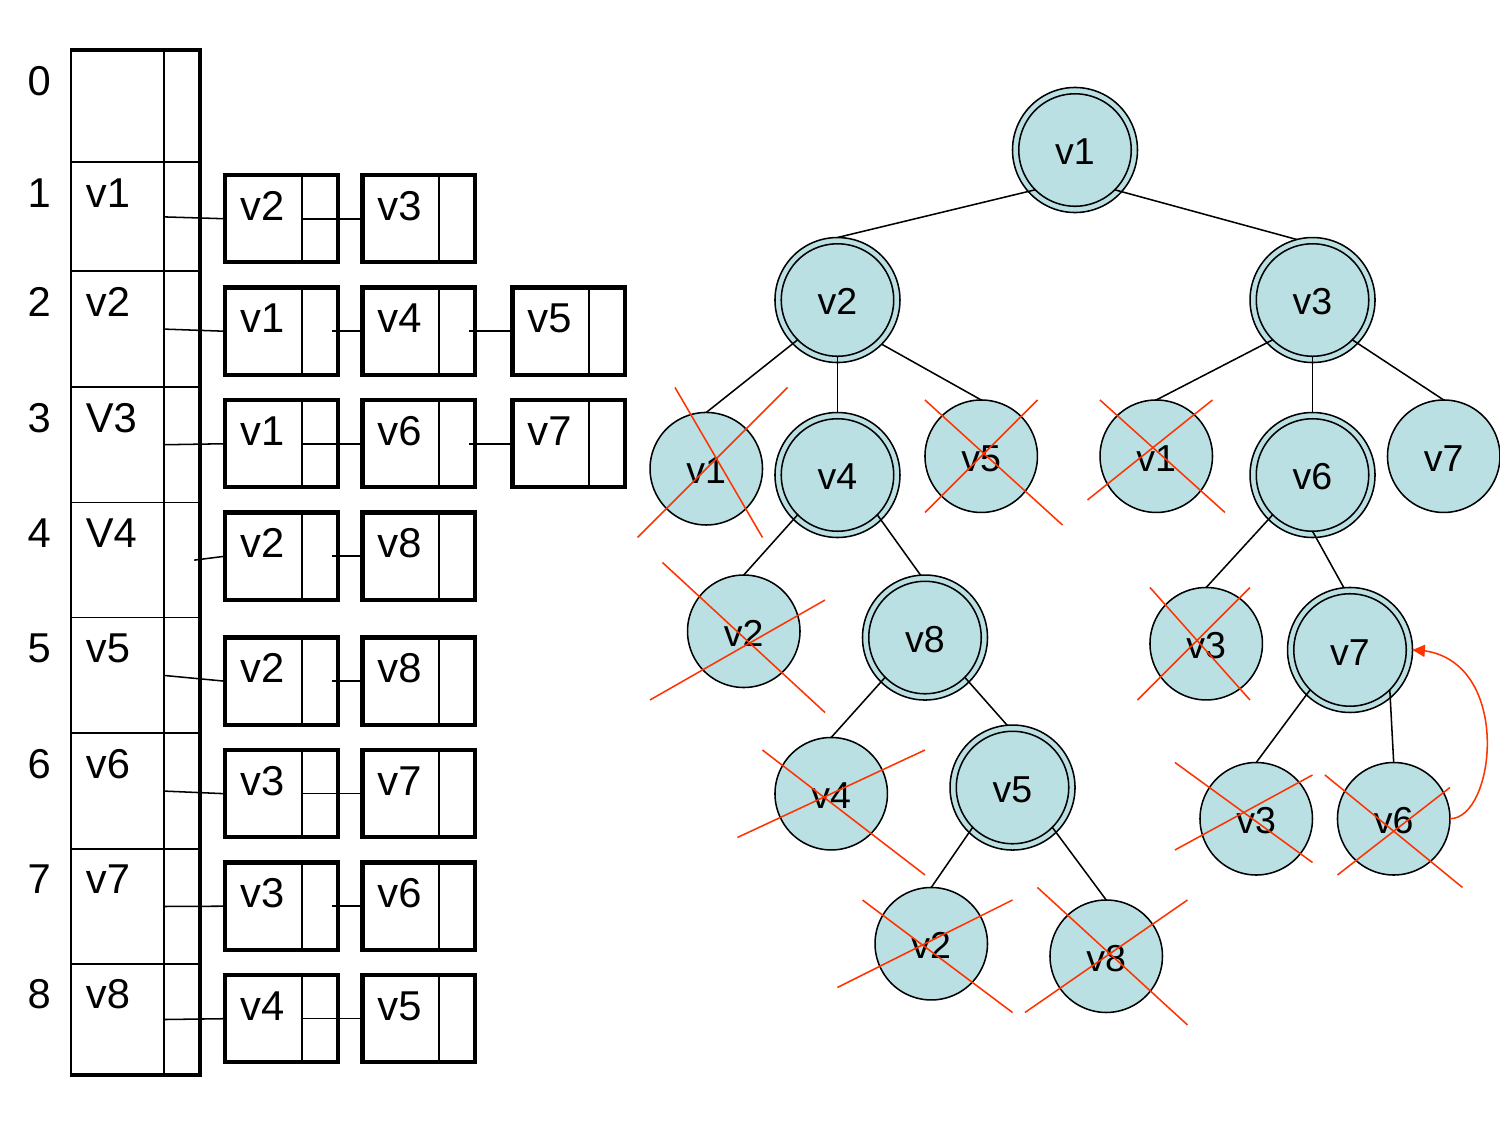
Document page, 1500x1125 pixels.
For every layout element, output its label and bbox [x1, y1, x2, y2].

table_cell [165, 503, 198, 617]
table_header [303, 290, 336, 373]
text_box [164, 328, 226, 332]
table_header [365, 977, 438, 1060]
table_cell [165, 908, 198, 963]
table_cell [165, 618, 198, 675]
table_cell [72, 734, 163, 848]
table_header [227, 177, 301, 260]
table_header [303, 752, 336, 793]
table_header [72, 52, 163, 161]
table_cell [72, 965, 163, 1073]
table_cell [165, 272, 198, 328]
table_header [590, 402, 623, 485]
table_header [227, 290, 301, 373]
table_cell [165, 163, 198, 216]
table_cell [165, 219, 198, 270]
text_box [193, 555, 226, 561]
table_header [365, 865, 438, 948]
table_cell [72, 618, 163, 732]
table_header [303, 402, 336, 443]
table_header [440, 402, 473, 485]
table_header [303, 445, 336, 485]
table_header [365, 402, 438, 485]
table_header [303, 640, 336, 723]
table_header [440, 977, 473, 1060]
table_header [365, 640, 438, 723]
table_header [440, 177, 473, 260]
table_header [303, 220, 336, 260]
text_box [164, 790, 226, 794]
table_header [303, 1020, 336, 1060]
table_cell [72, 503, 163, 617]
table_header [440, 752, 473, 835]
table_cell [165, 445, 198, 502]
table_header [303, 977, 336, 1018]
table_cell [165, 1020, 198, 1073]
table_header [365, 177, 438, 260]
table_cell [72, 163, 163, 270]
table_header [227, 865, 301, 948]
text_box [164, 675, 226, 682]
table_header [227, 977, 301, 1060]
table_cell [165, 850, 198, 905]
table_cell [165, 388, 198, 443]
table_header [303, 177, 336, 218]
table_header [227, 752, 301, 835]
table_header [227, 515, 301, 598]
table_cell [165, 734, 198, 790]
table_header [440, 865, 473, 948]
table_header [440, 640, 473, 723]
table_header [365, 290, 438, 373]
text_box [637, 87, 1500, 1025]
table_header [227, 402, 301, 485]
table_header [165, 52, 198, 161]
table_cell [165, 332, 198, 386]
table_header [303, 515, 336, 598]
table_header [303, 865, 336, 948]
table_cell [72, 388, 163, 502]
table_header [365, 515, 438, 598]
table_header [440, 515, 473, 598]
table_header [13, 50, 70, 162]
table_header [365, 752, 438, 835]
table_cell [72, 272, 163, 386]
table_cell [13, 162, 70, 1075]
table_header [303, 795, 336, 835]
table_header [515, 290, 588, 373]
table_cell [165, 794, 198, 848]
table_header [590, 290, 623, 373]
table_cell [72, 850, 163, 963]
table_header [227, 640, 301, 723]
table_header [515, 402, 588, 485]
table_cell [165, 965, 198, 1018]
table_cell [165, 682, 198, 732]
table_header [440, 290, 473, 373]
